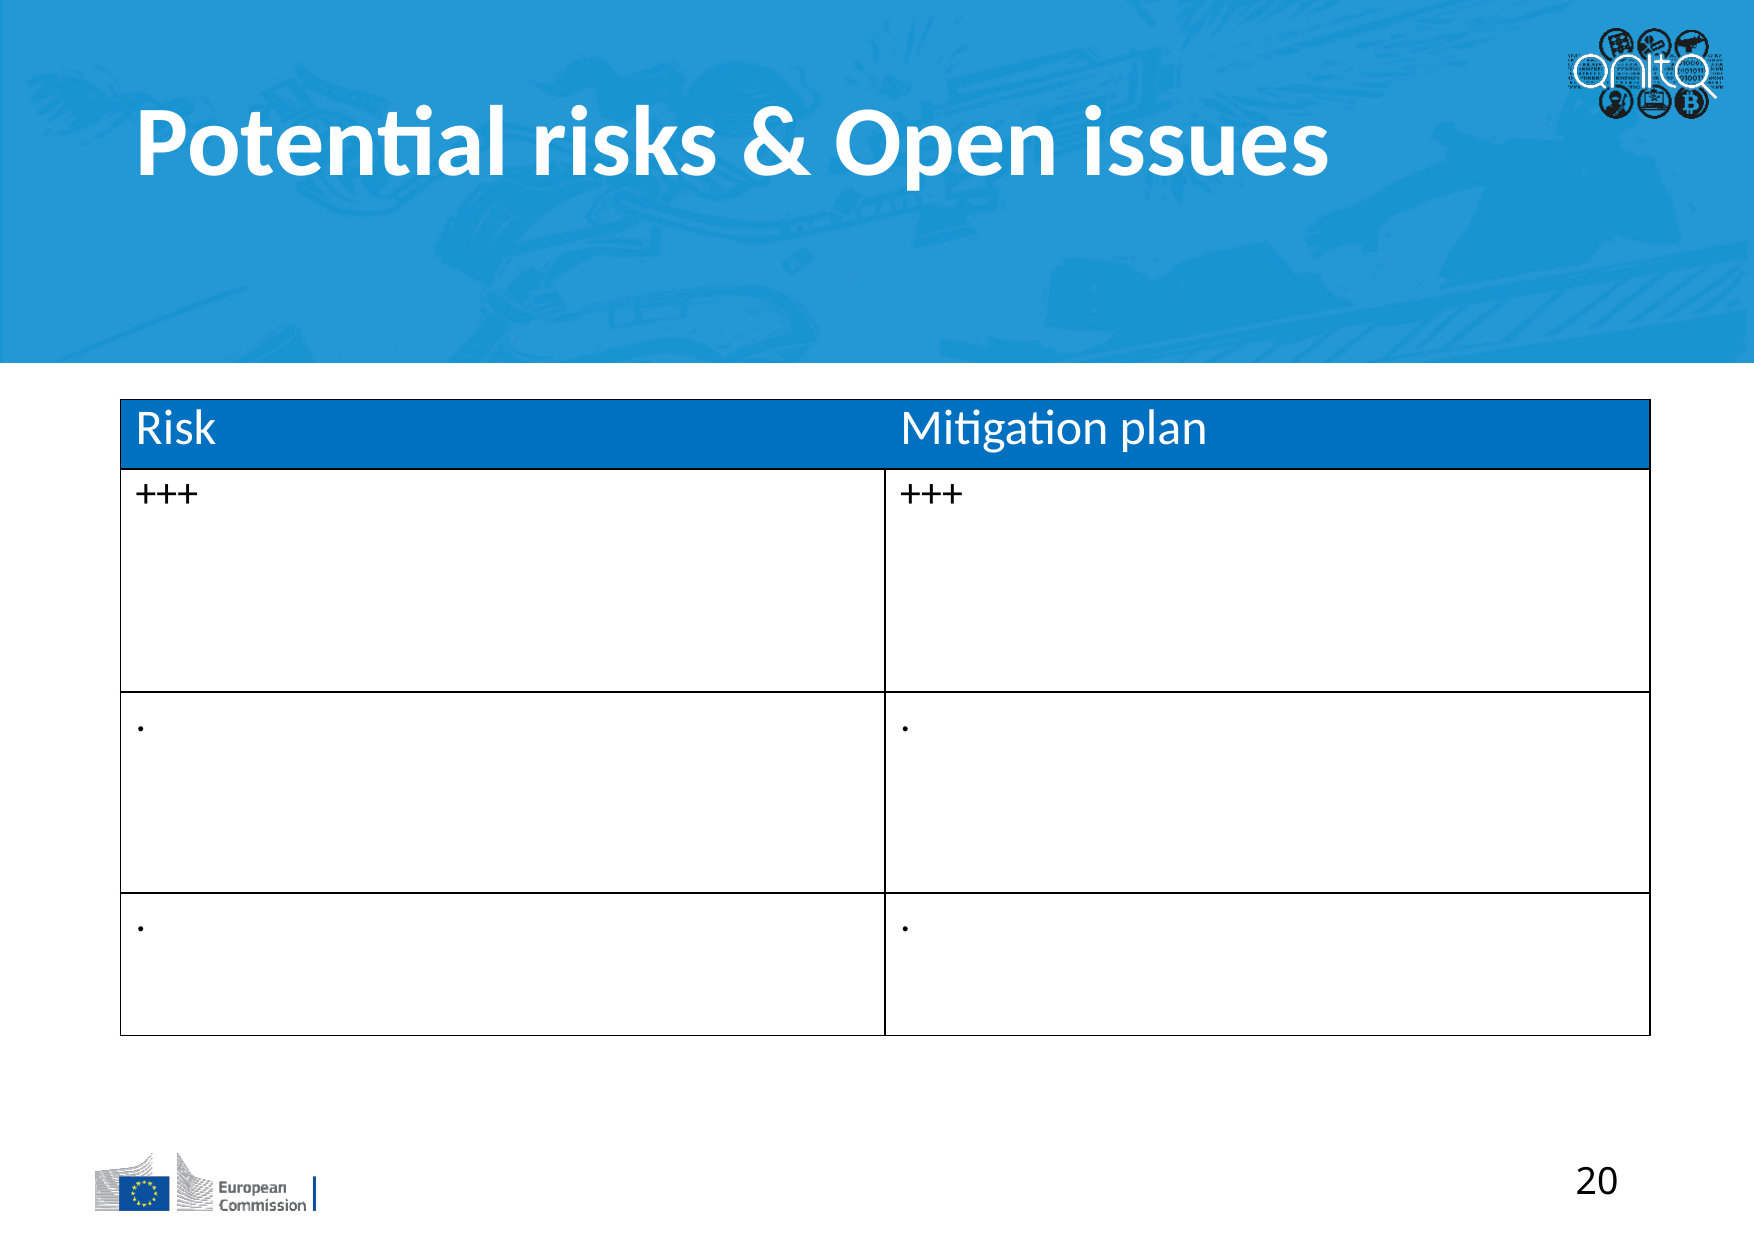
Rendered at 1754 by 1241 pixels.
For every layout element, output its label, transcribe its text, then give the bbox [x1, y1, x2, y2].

table_header Mitigation plan [885, 400, 1649, 468]
table_cell +++ [121, 470, 884, 691]
table_cell . [886, 894, 1649, 1035]
table_header Risk [121, 400, 885, 468]
list Potential risks & Open issues [120, 68, 1478, 244]
table_cell . [886, 693, 1649, 892]
table_cell +++ [886, 470, 1649, 691]
table_cell . [121, 693, 884, 892]
table_cell . [121, 894, 884, 1035]
picture [0, 0, 1754, 363]
slide_number 20 [1238, 1149, 1634, 1216]
picture [87, 1145, 323, 1216]
